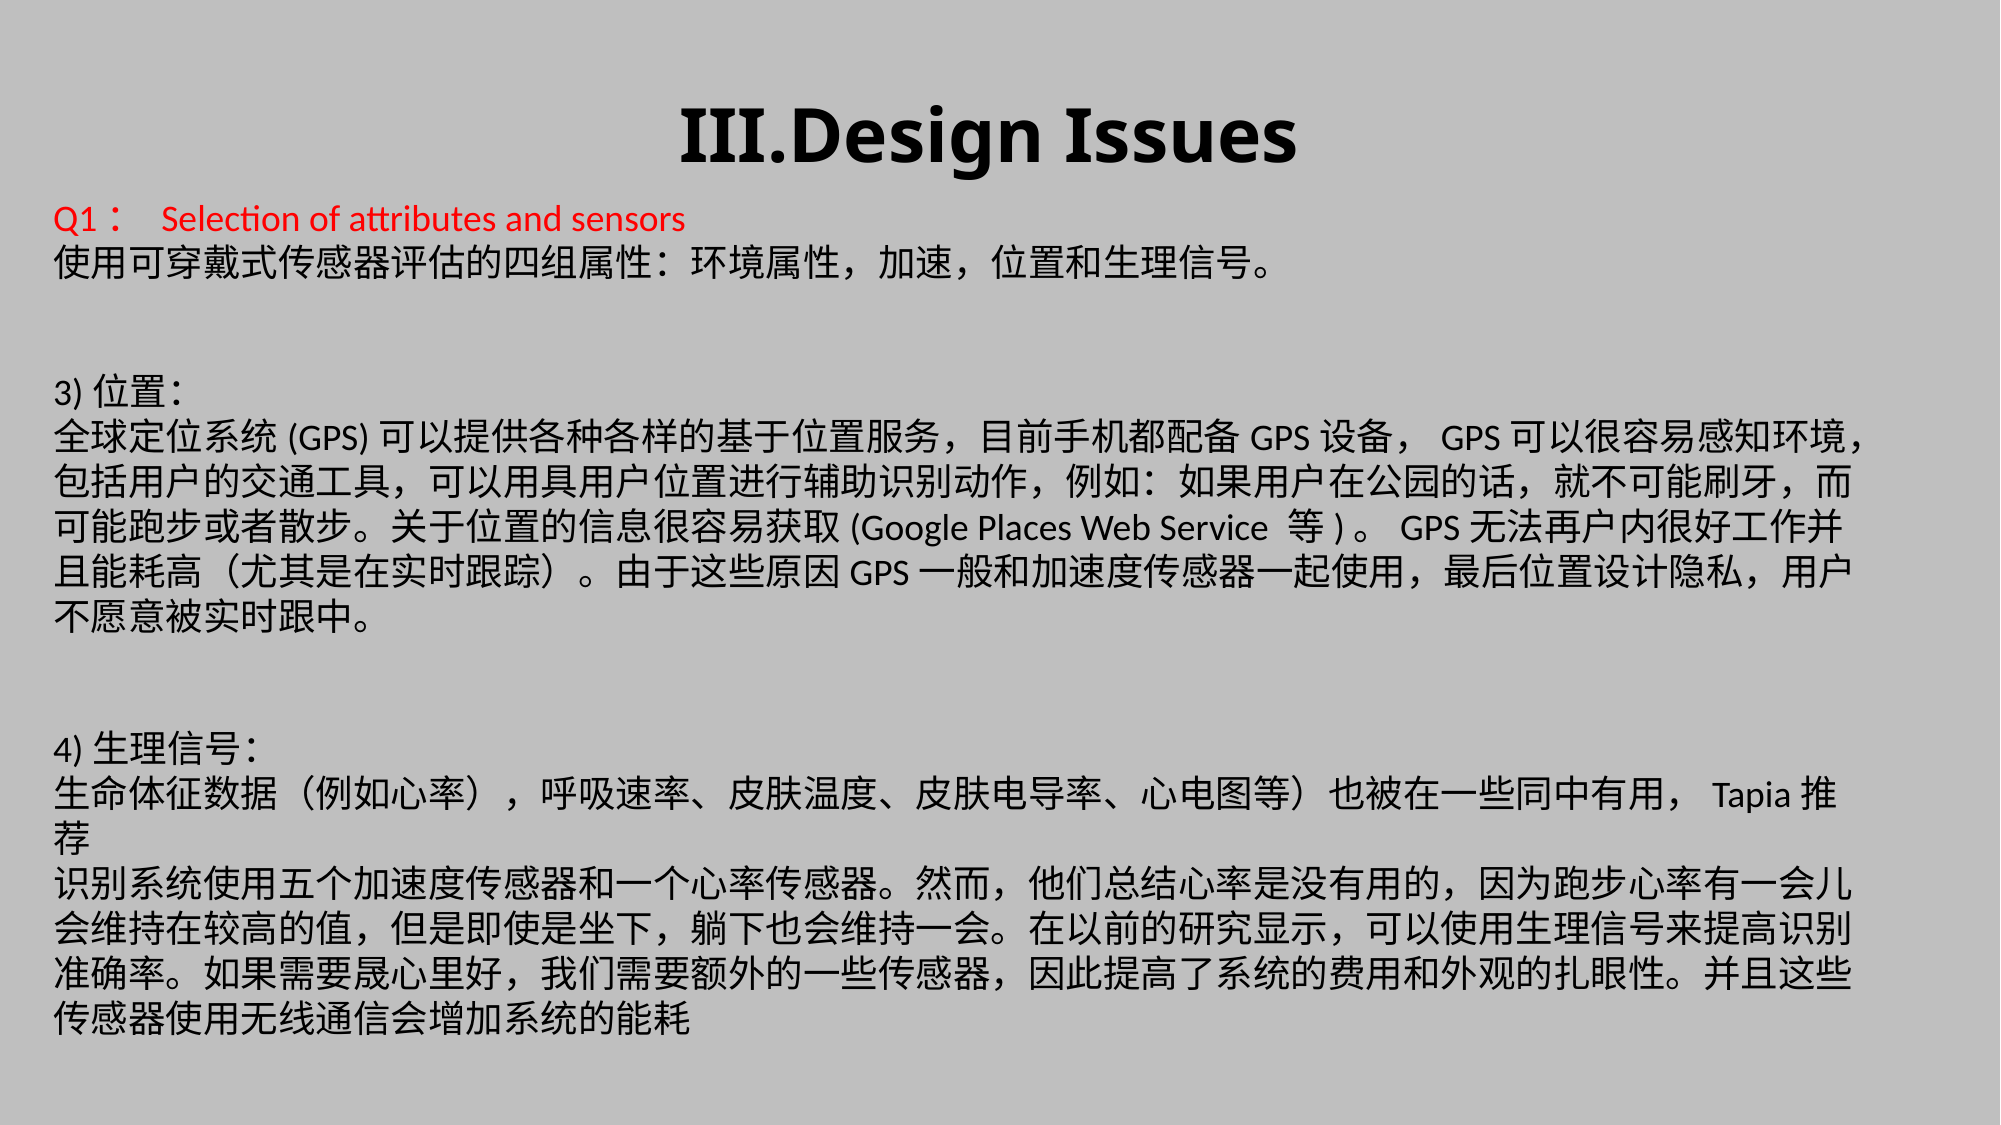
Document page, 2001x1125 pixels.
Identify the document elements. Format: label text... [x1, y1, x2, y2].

text_box Q1： Selection of attributes and sensors 使用可穿戴式传感器评估的四组属性：环境属性，加速，位置和生理信号。 [38, 186, 1921, 292]
text_box 4)生理信号： 生命体征数据（例如心率），呼吸速率、皮肤温度、皮肤电导率、心电图等）也被在一些同中有用，Tapia推荐 识别系统使用五个加速度传感器和一个心率传感器。然而，他们总结心率是没有用的，因为跑步心率有一会儿会维持在较高的值，但是即使是坐下，躺下也会维持一会。在以前的研究显示，可以使用生理信号来提高识别准确率。如果需要晟心里好，我们需要额外的一些传感器，因此提高了系统的费用和外观的扎眼性。并且这些传感器使用无线通信会增加系统的能耗 [38, 717, 1877, 1047]
text_box 3)位置： 全球定位系统(GPS)可以提供各种各样的基于位置服务，目前手机都配备GPS设备，GPS可以很容易感知环境，包括用户的交通工具，可以用具用户位置进行辅助识别动作，例如：如果用户在公园的话，就不可能刷牙，而可能跑步或者散步。关于位置的信息很容易获取(Google Places Web Service 等)。GPS无法再户内很好工作并且能耗高（尤其是在实时跟踪）。由于这些原因GPS一般和加速度传感器一起使用，最后位置设计隐私，用户不愿意被实时跟中。 [38, 360, 1877, 646]
text_box III.Design Issues [664, 80, 1315, 186]
